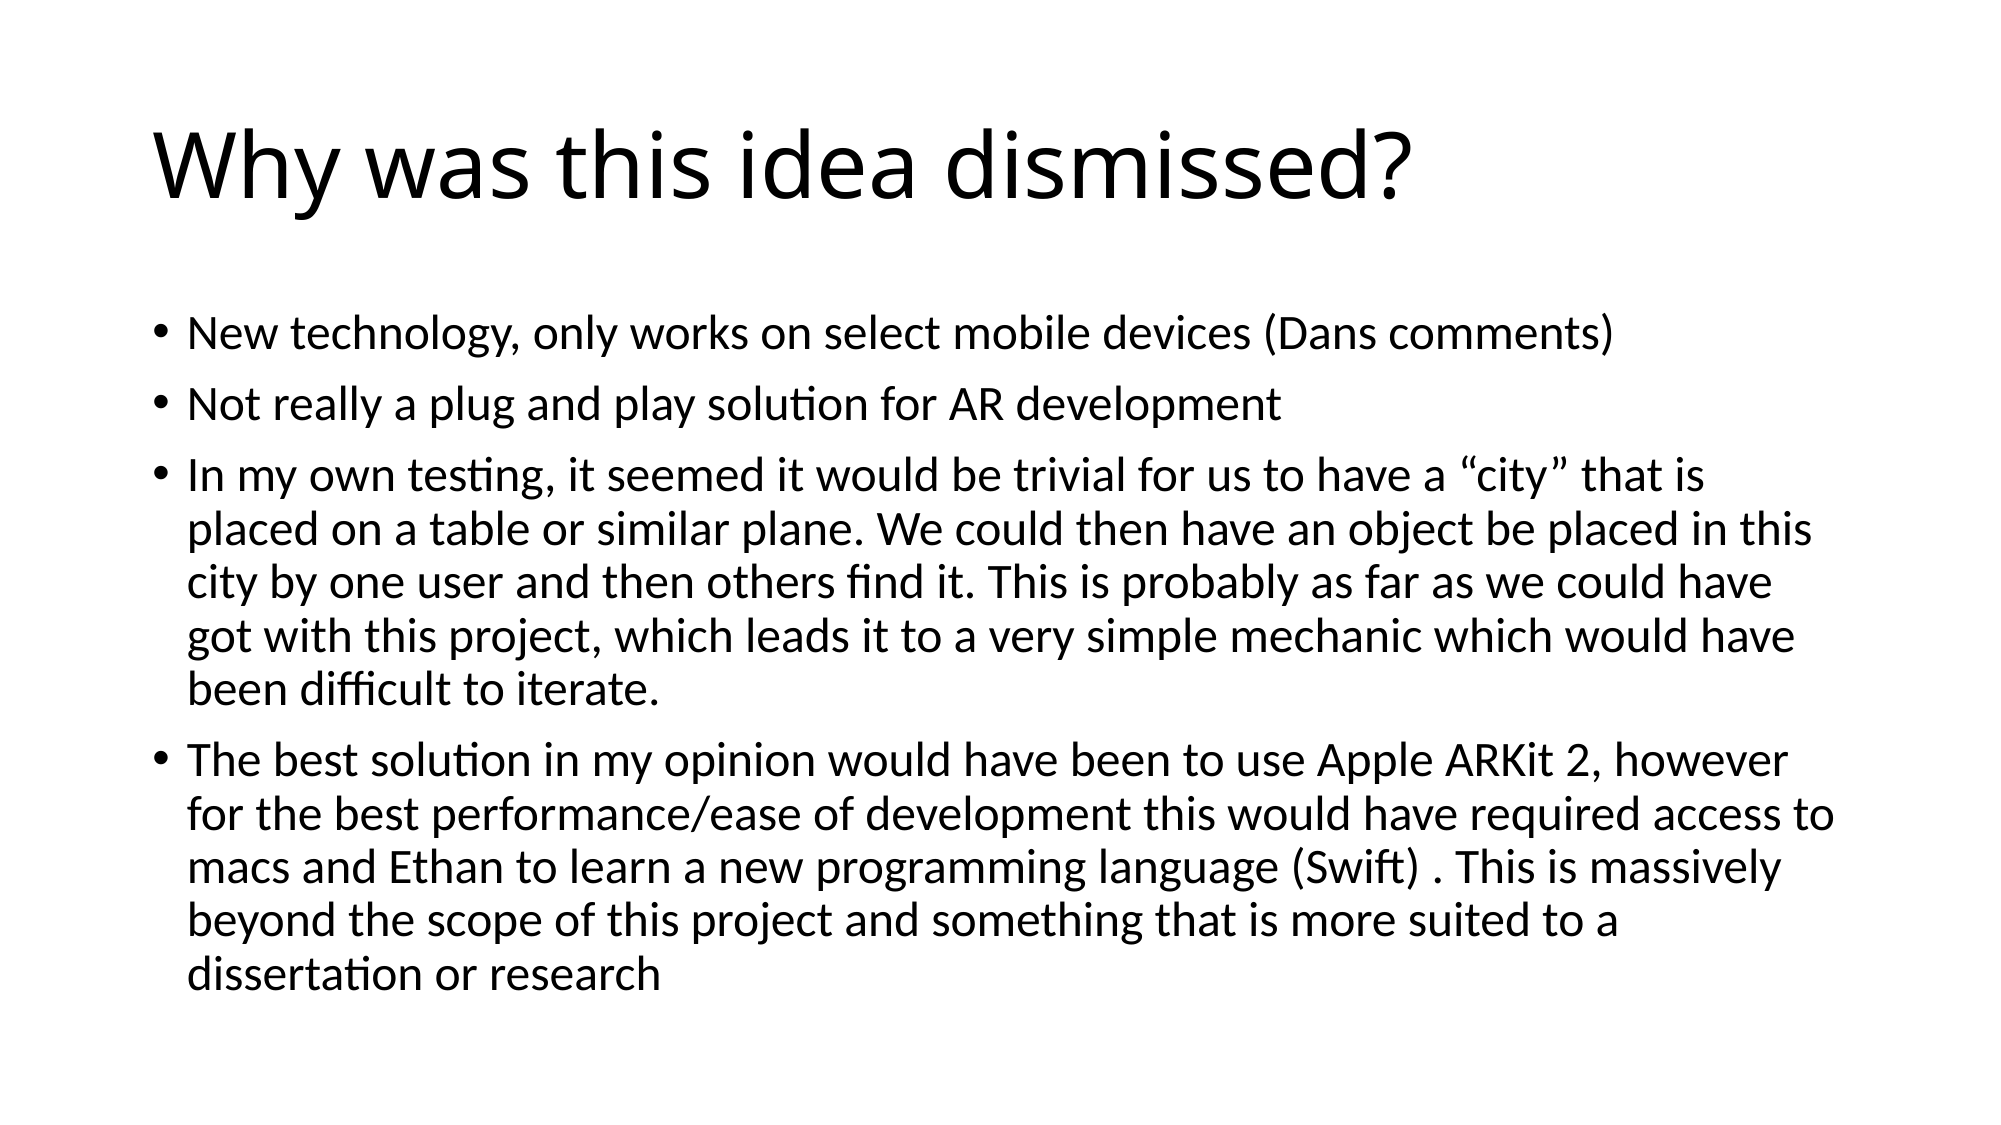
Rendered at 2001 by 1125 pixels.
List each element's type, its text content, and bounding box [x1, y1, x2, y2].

list New technology, only works on select mobile devices (Dans comments) Not really a plug and play solution for AR development In my own testing, it seemed it would be trivial for us to have a “city” that is placed on a table or similar plane. We could then have an object be placed in this city by one user and then others find it. This is probably as far as we could have got with this project, which leads it to a very simple mechanic which would have been difficult to iterate. The best solution in my opinion would have been to use Apple ARKit 2, however for the best performance/ease of development this would have required access to macs and Ethan to learn a new programming language (Swift) . This is massively beyond the scope of this project and something that is more suited to a dissertation or research [137, 299, 1863, 1014]
title Why was this idea dismissed? [137, 59, 1863, 278]
